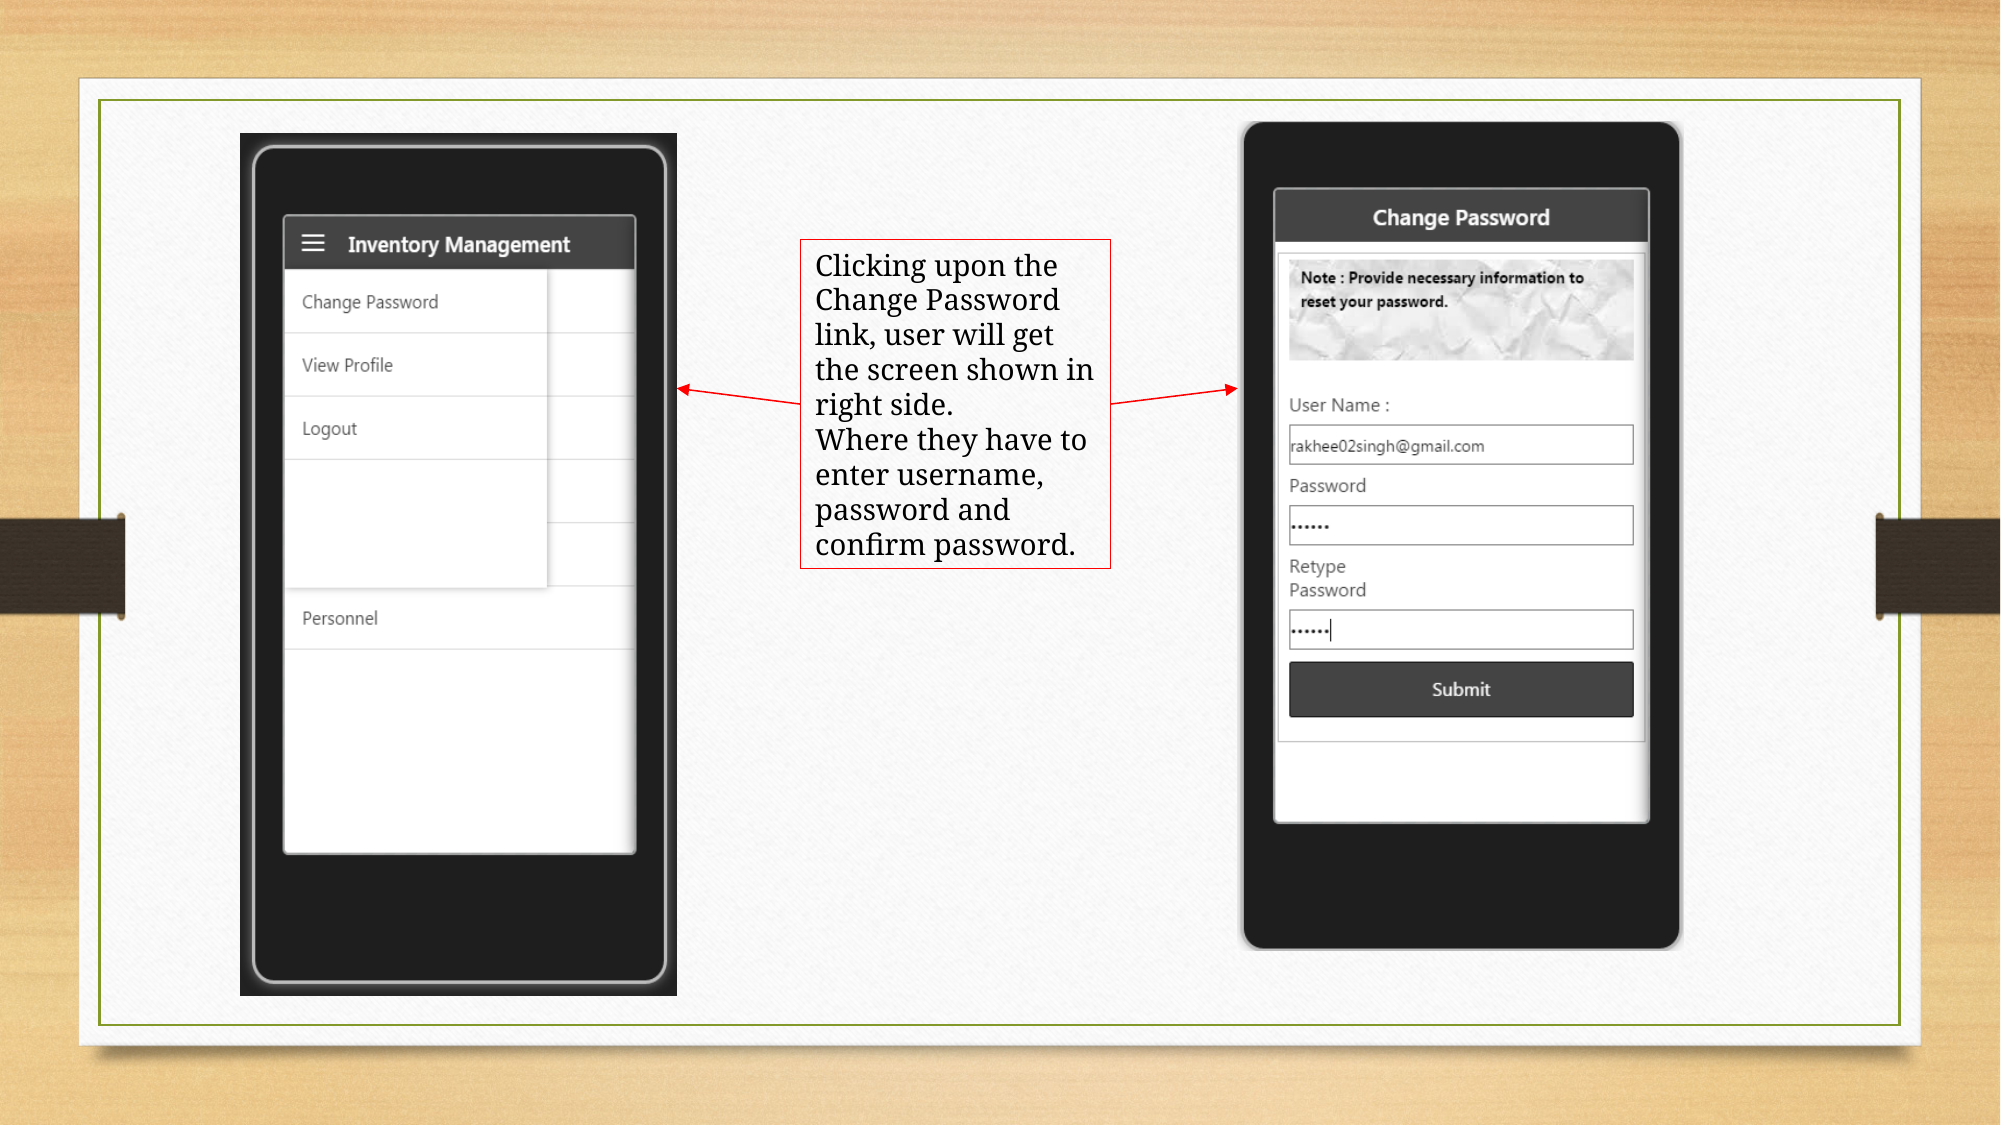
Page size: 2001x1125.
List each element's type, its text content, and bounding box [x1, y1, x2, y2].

text_box Clicking upon the Change Password link, user will get the screen shown in right side. Where they have to enter username, password and confirm password. [800, 239, 1111, 569]
picture [0, 0, 2001, 1125]
